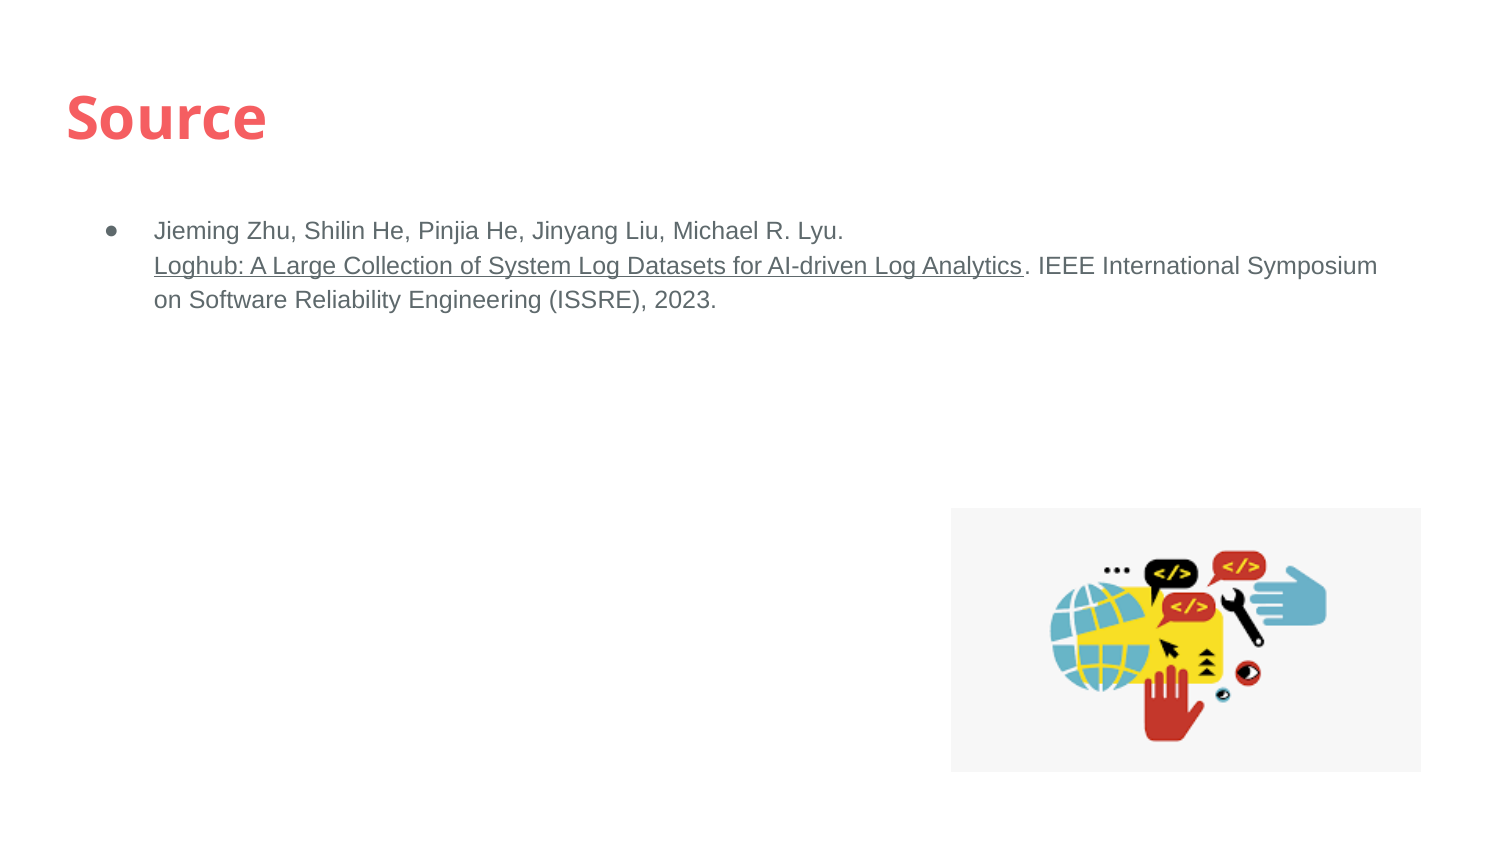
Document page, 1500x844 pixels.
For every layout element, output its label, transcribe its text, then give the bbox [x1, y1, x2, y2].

text_box Jieming Zhu, Shilin He, Pinjia He, Jinyang Liu, Michael R. Lyu. Loghub: A Large Collection of System Log Datasets for AI-driven Log Analytics. IEEE International Symposium on Software Reliability Engineering (ISSRE), 2023. [63, 195, 1421, 791]
title Source [51, 64, 1449, 167]
picture [951, 508, 1421, 772]
